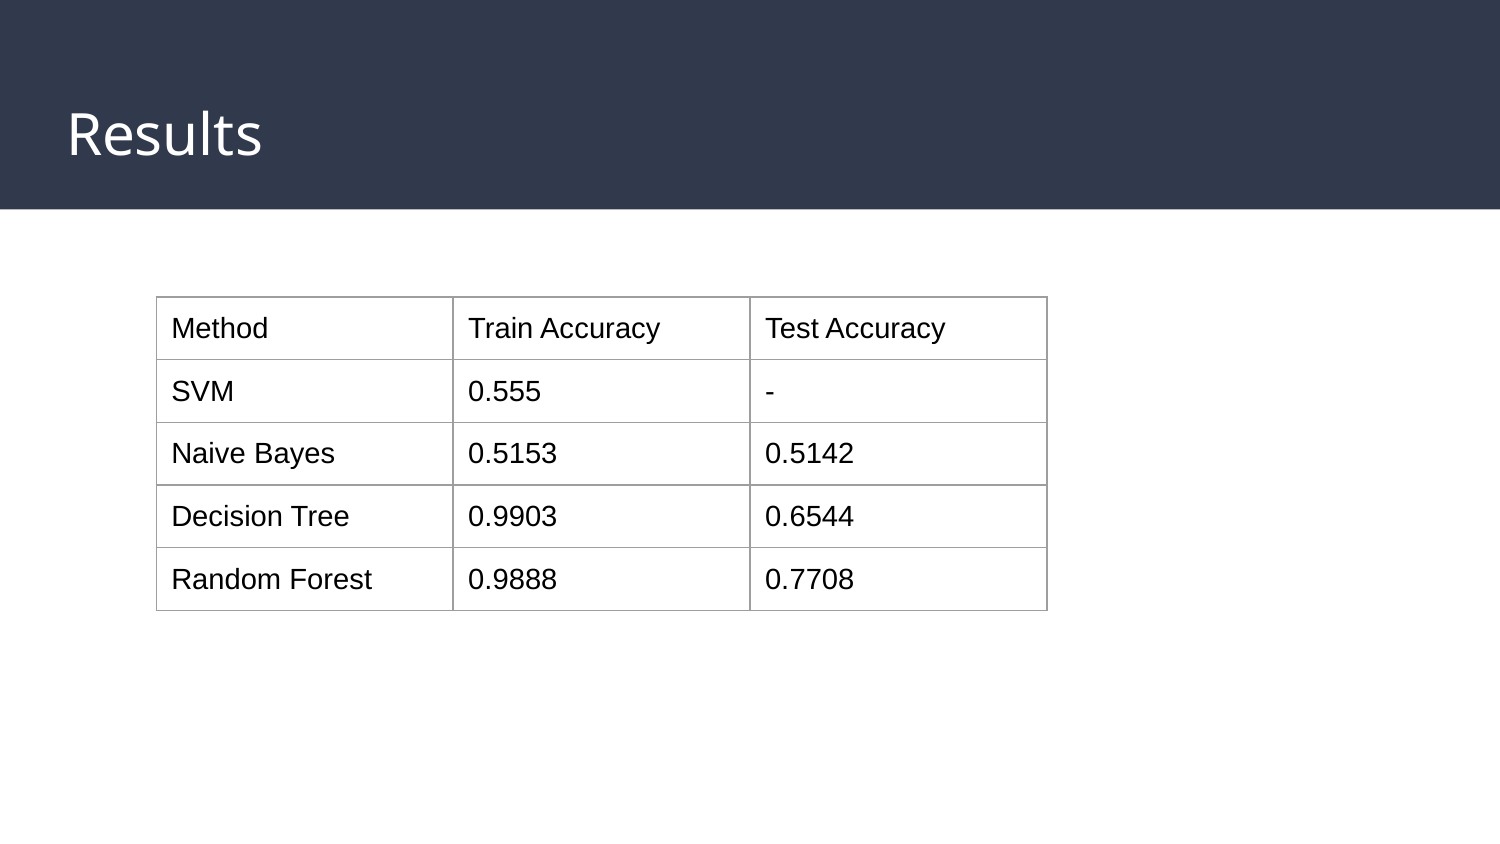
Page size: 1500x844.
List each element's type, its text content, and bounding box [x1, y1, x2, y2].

table_cell Random Forest [157, 548, 452, 610]
table_header Method [157, 298, 452, 359]
table_cell 0.6544 [751, 486, 1046, 547]
table_cell 0.9903 [454, 486, 749, 547]
table_cell 0.7708 [751, 548, 1046, 610]
table_header Train Accuracy [454, 298, 749, 359]
table_cell 0.5153 [454, 423, 749, 484]
table_cell 0.5142 [751, 423, 1046, 484]
table_cell 0.9888 [454, 548, 749, 610]
table_cell - [751, 360, 1046, 422]
table_header Test Accuracy [751, 298, 1046, 359]
table_cell 0.555 [454, 360, 749, 422]
table_cell SVM [157, 360, 452, 422]
title Results [51, 82, 1449, 185]
table_cell Naive Bayes [157, 423, 452, 484]
table_cell Decision Tree [157, 486, 452, 547]
